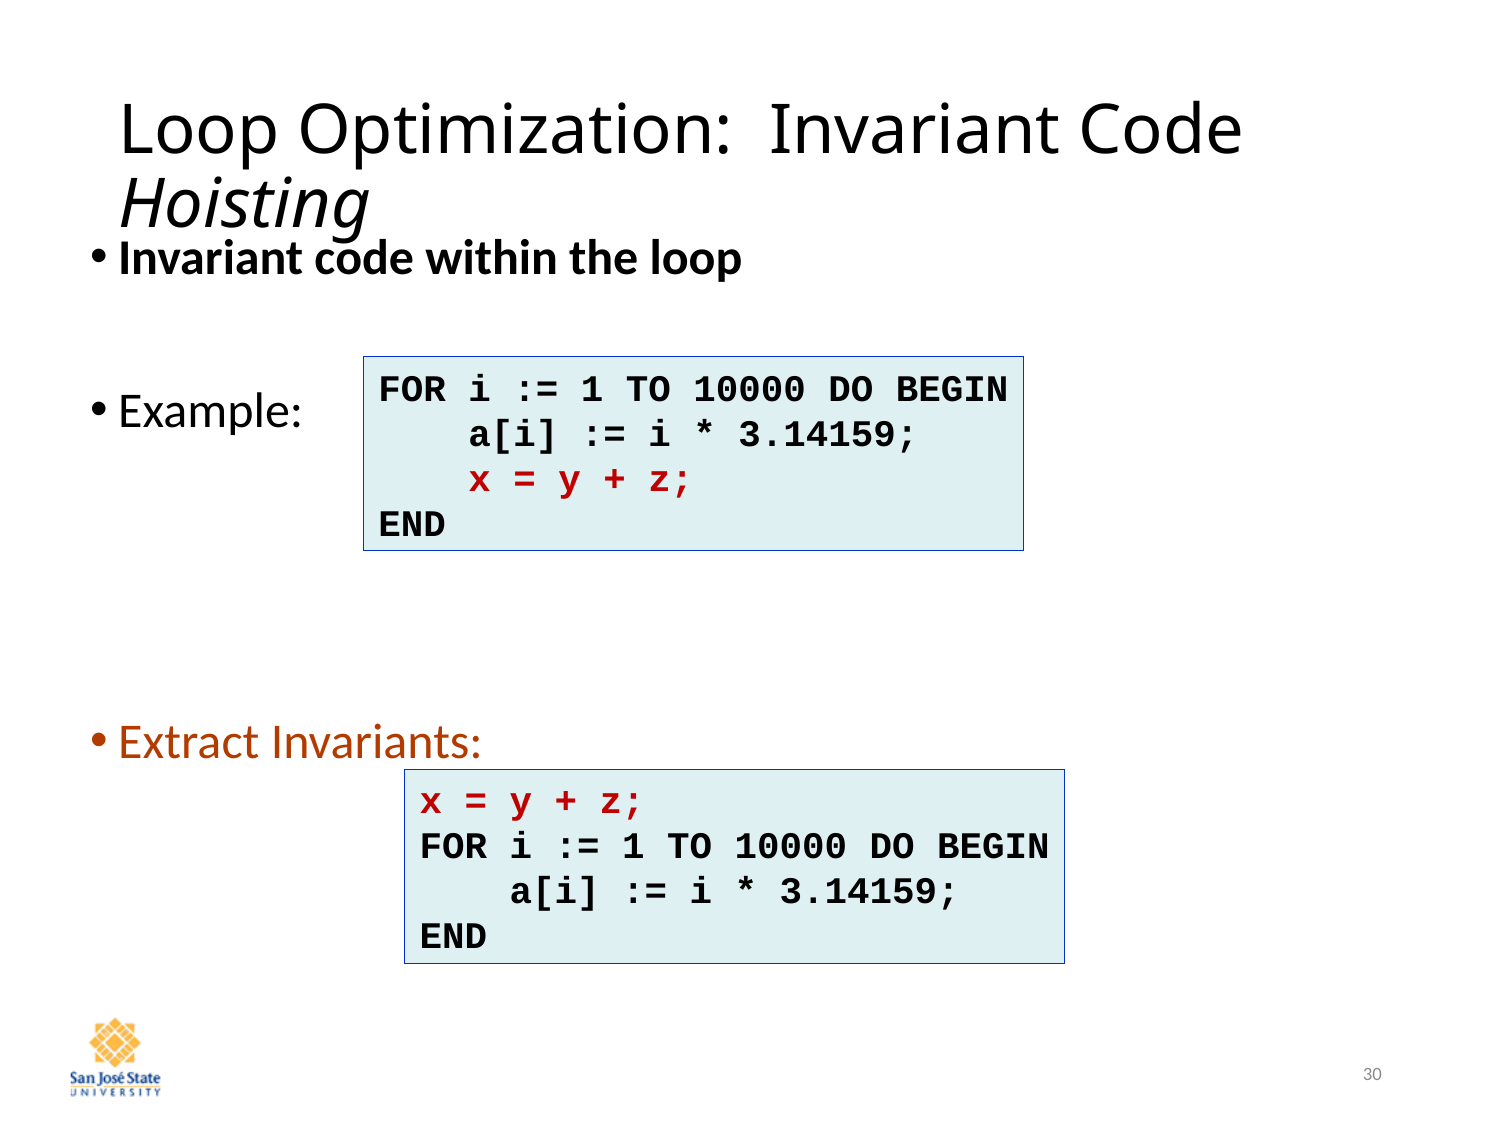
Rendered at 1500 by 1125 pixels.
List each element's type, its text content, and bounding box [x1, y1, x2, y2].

slide_number 30 [1059, 1042, 1397, 1103]
title Loop Optimization: Invariant Code Hoisting [103, 59, 1397, 223]
picture [60, 1012, 166, 1112]
list Invariant code within the loop Example: Extract Invariants: [75, 223, 1440, 754]
text_box FOR i := 1 TO 10000 DO BEGIN a[i] := i * 3.14159; x = y + z; END [363, 356, 1024, 551]
text_box x = y + z; FOR i := 1 TO 10000 DO BEGIN a[i] := i * 3.14159; END [404, 769, 1065, 964]
